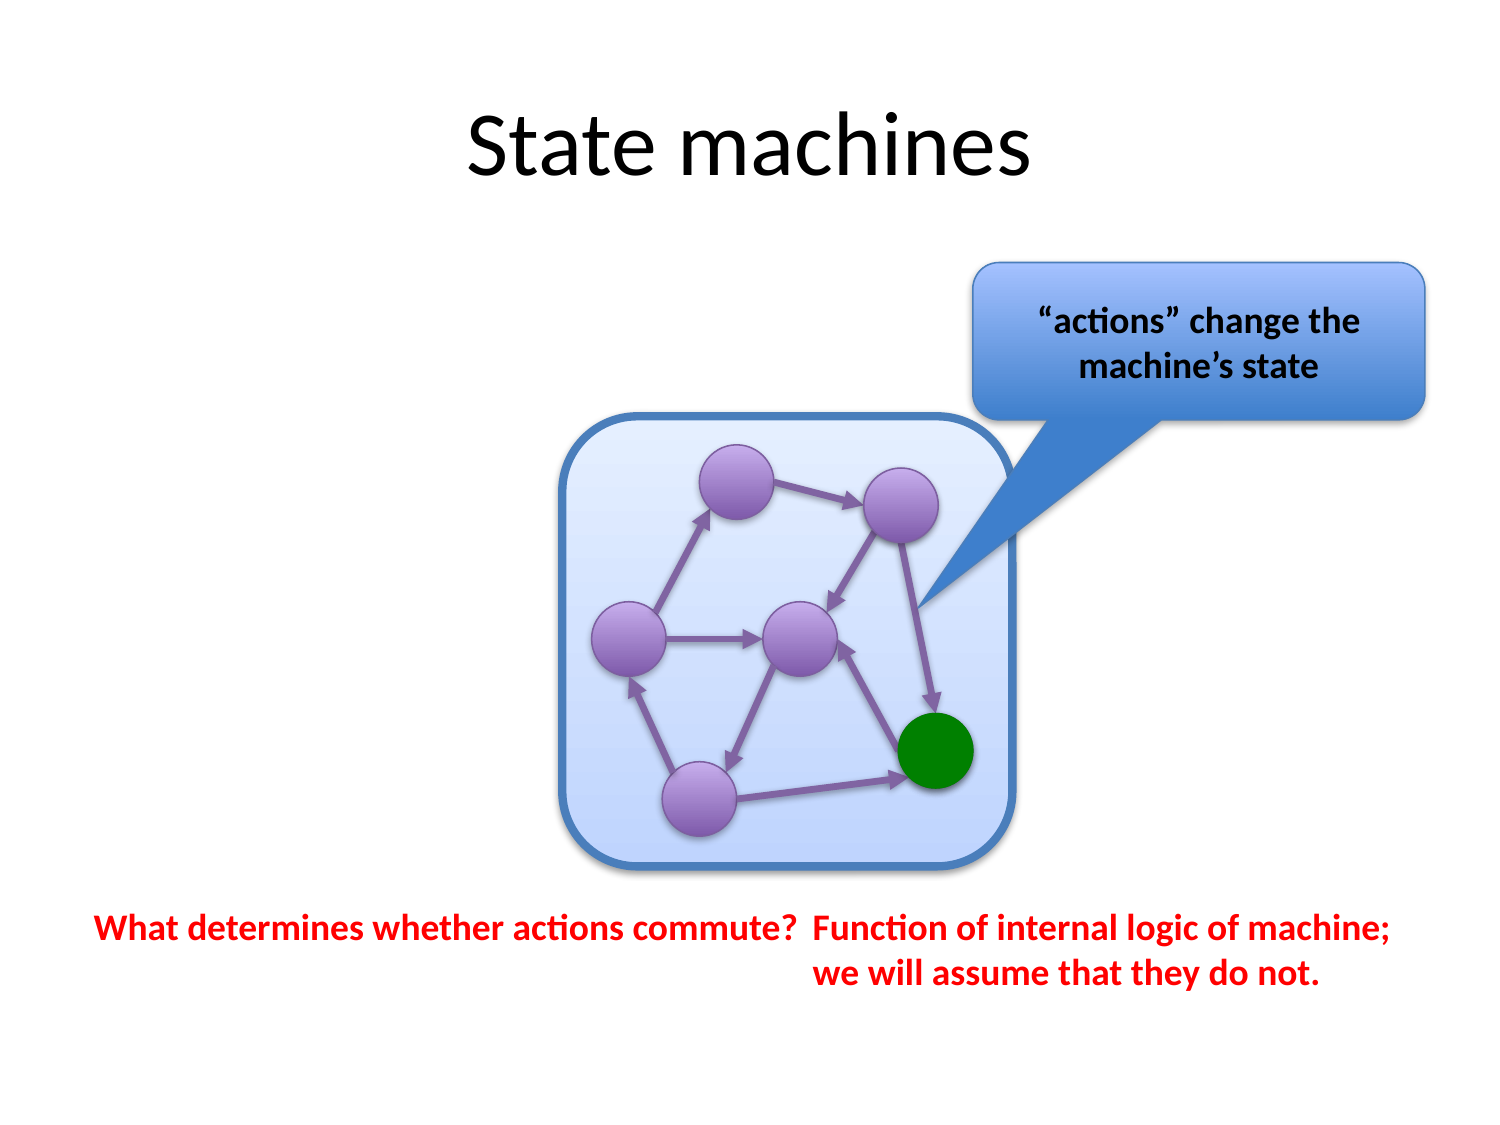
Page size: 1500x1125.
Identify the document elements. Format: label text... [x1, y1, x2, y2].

text_box “actions” change the machine’s state [972, 261, 1426, 534]
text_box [561, 416, 1013, 867]
title State machines [75, 45, 1425, 233]
text_box What determines whether actions commute? [78, 895, 797, 956]
text_box Function of internal logic of machine; we will assume that they do not. [797, 895, 1425, 1001]
